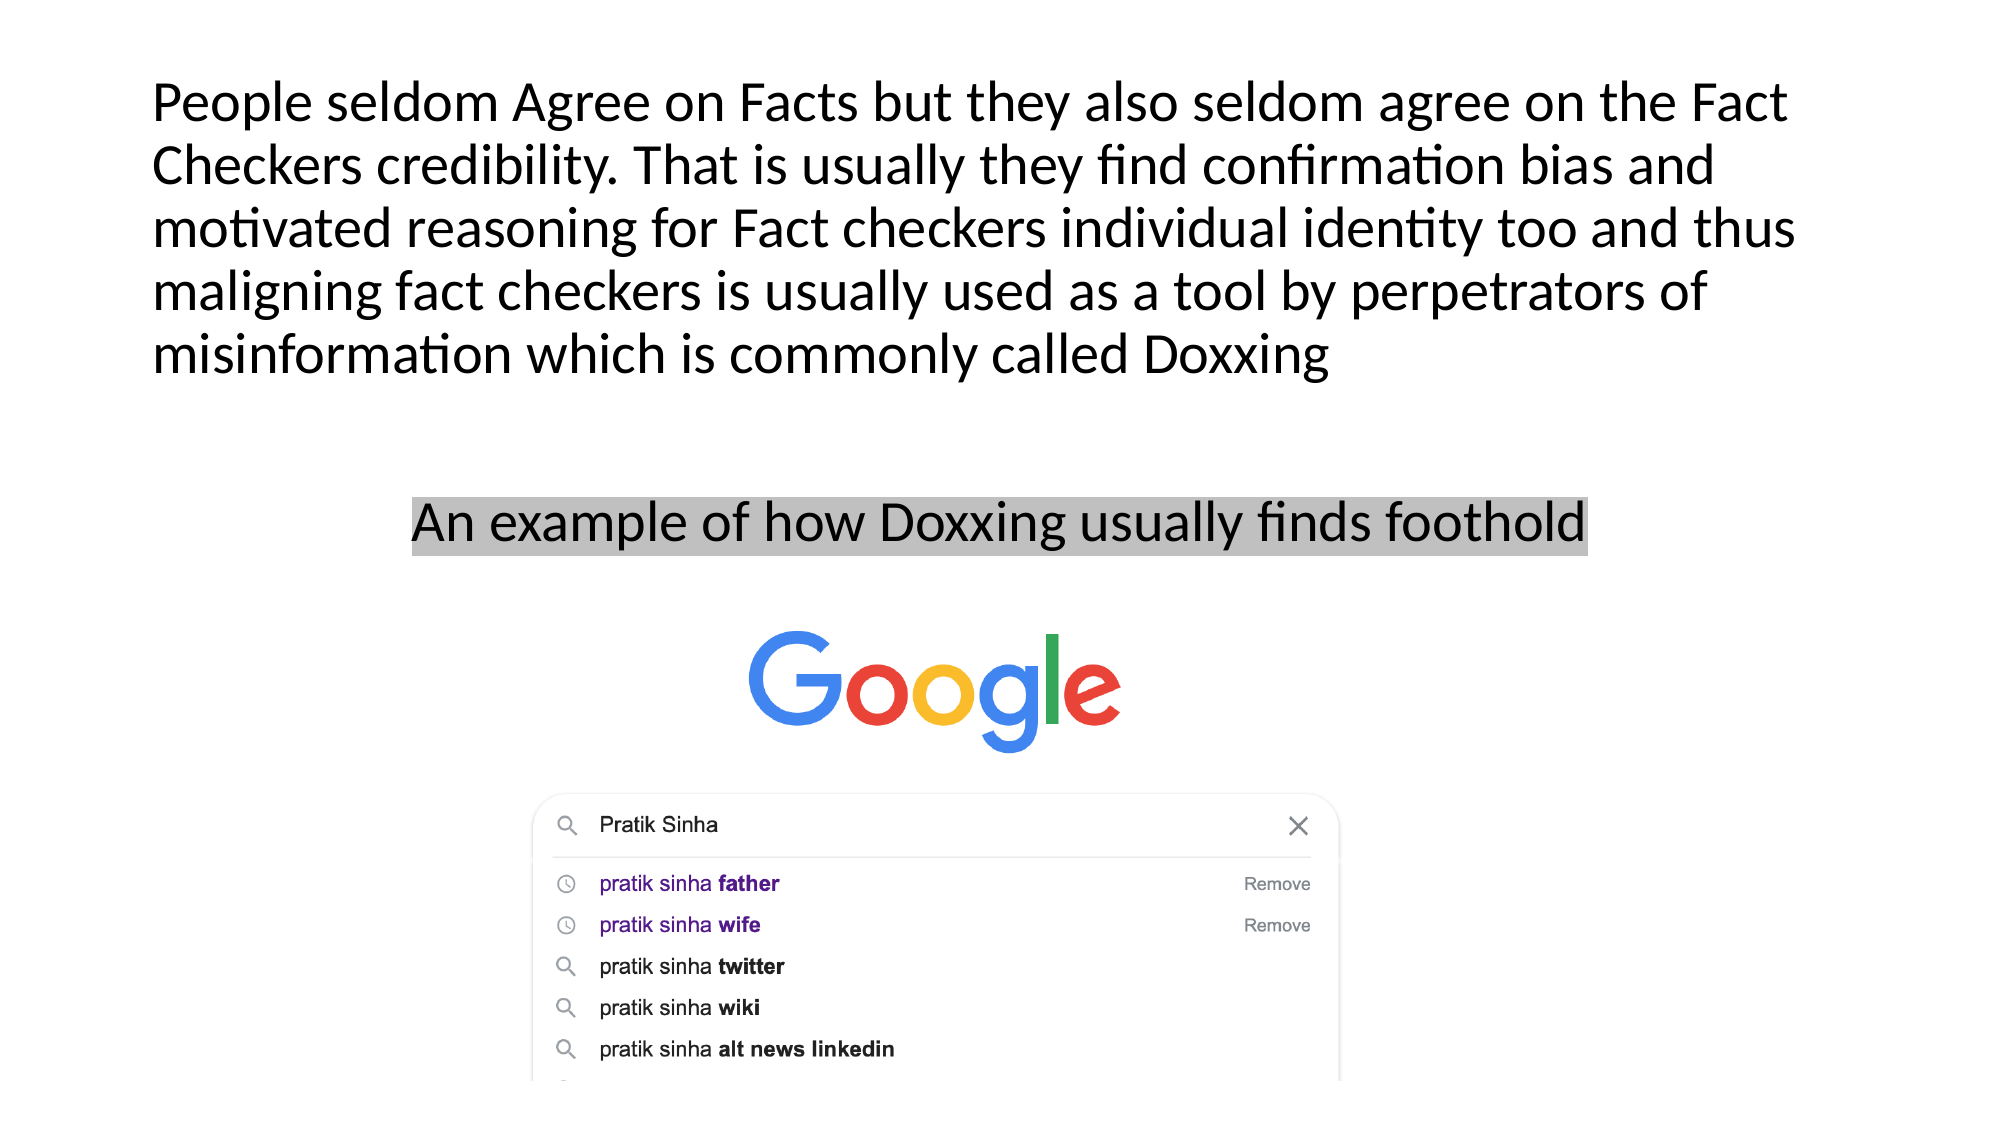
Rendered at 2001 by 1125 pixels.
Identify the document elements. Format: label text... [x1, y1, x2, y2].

picture [435, 562, 1512, 1081]
list People seldom Agree on Facts but they also seldom agree on the Fact Checkers credibility. That is usually they find confirmation bias and motivated reasoning for Fact checkers individual identity too and thus maligning fact checkers is usually used as a tool by perpetrators of misinformation which is commonly called Doxxing An example of how Doxxing usually finds foothold [137, 63, 1863, 778]
